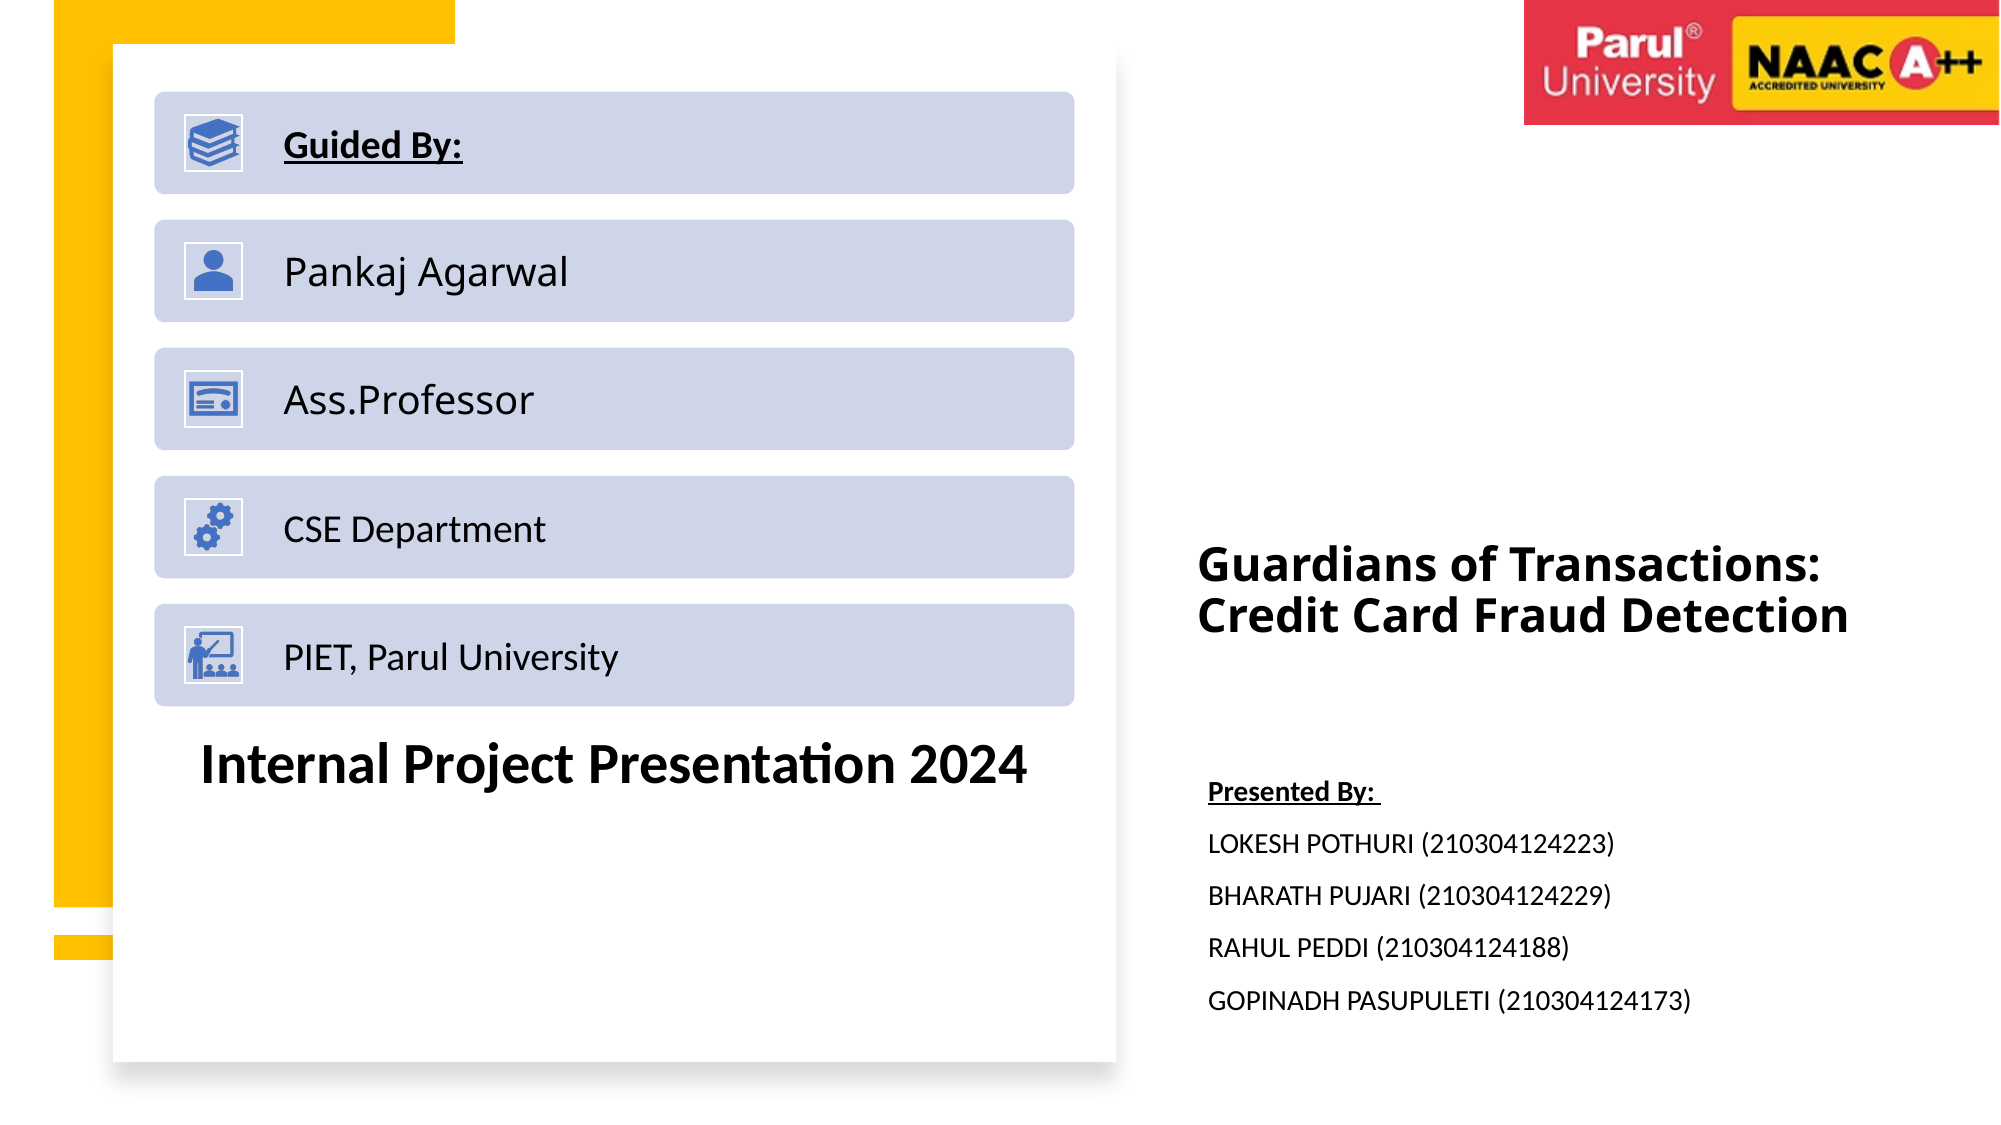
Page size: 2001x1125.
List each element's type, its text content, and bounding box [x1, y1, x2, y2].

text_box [53, 0, 456, 948]
text_box [0, 0, 2000, 1125]
text_box Internal Project Presentation 2024 [154, 717, 1075, 1016]
picture [1523, 0, 2000, 125]
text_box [154, 91, 1075, 707]
title Guardians of Transactions: Credit Card Fraud Detection [1181, 517, 1867, 650]
subtitle Presented By: LOKESH POTHURI (210304124223) BHARATH PUJARI (210304124229) RAHUL PEDDI (210304124188) GOPINADH PASUPULETI (210304124173) [1193, 768, 1887, 1040]
text_box [112, 43, 1117, 1063]
